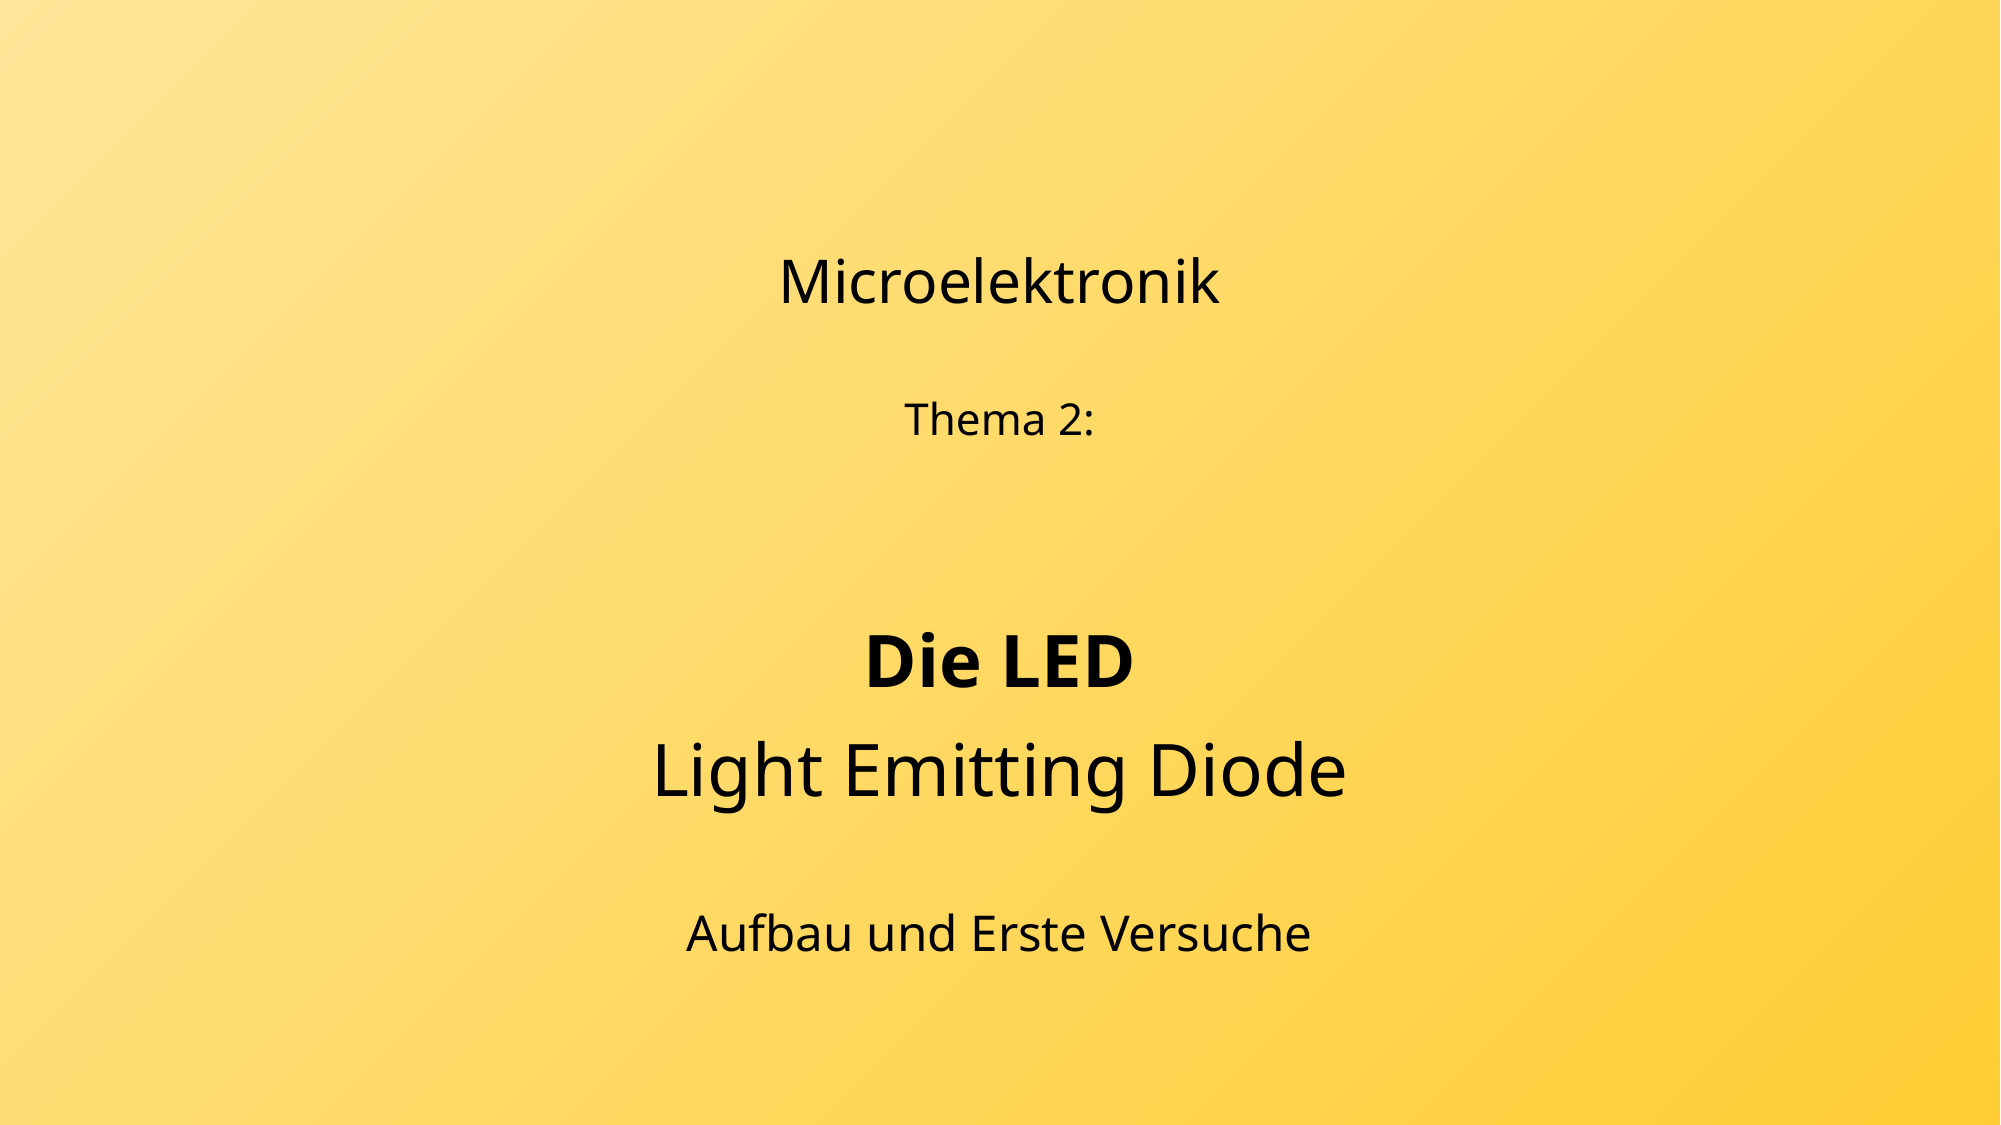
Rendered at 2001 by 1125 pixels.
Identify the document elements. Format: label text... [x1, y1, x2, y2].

text_box Microelektronik Thema 2: [137, 236, 1863, 454]
title Die LED Light Emitting Diode Aufbau und Erste Versuche [137, 607, 1863, 974]
